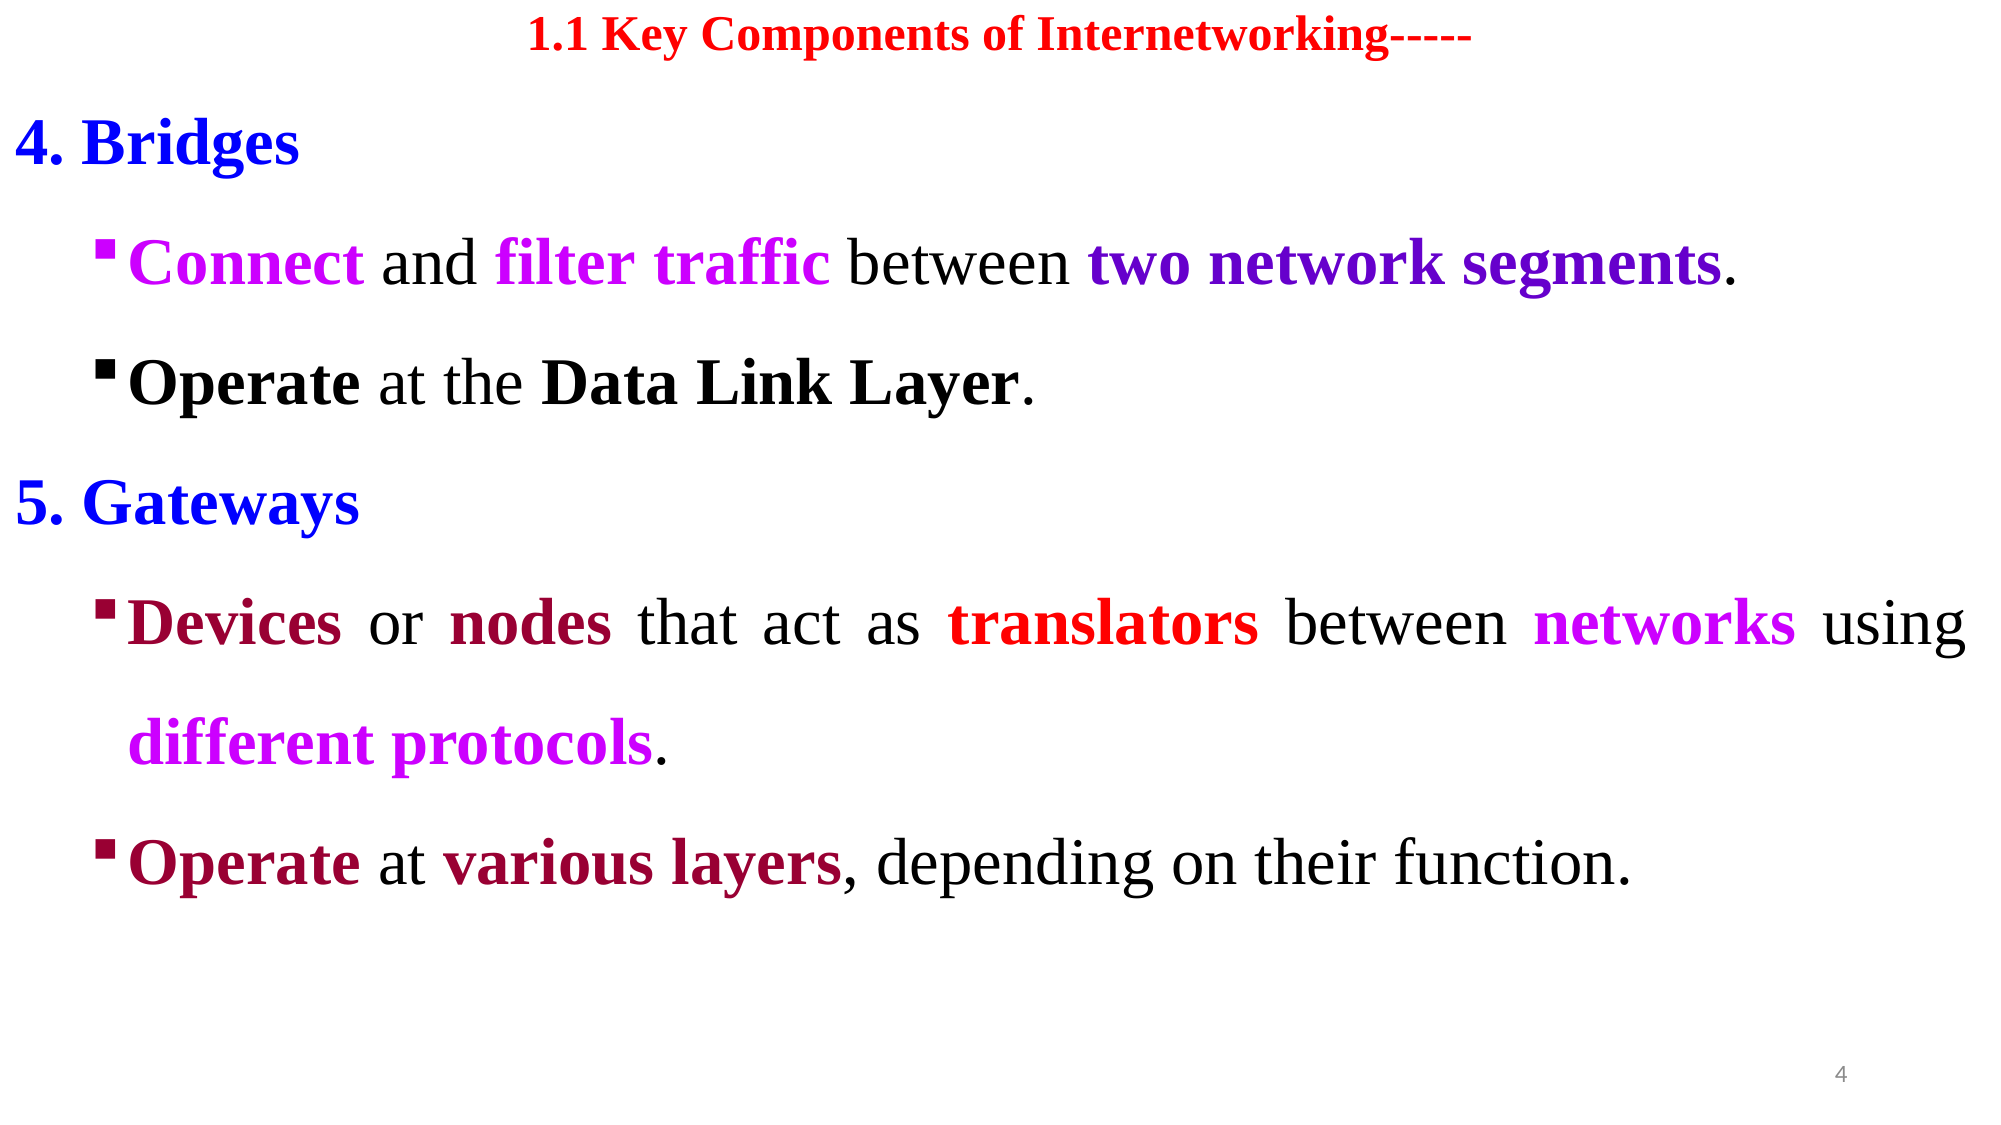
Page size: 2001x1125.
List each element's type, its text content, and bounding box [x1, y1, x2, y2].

list 4. Bridges Connect and filter traffic between two network segments. Operate at the Data Link Layer. 5. Gateways Devices or nodes that act as translators between networks using different protocols. Operate at various layers, depending on their function. [0, 50, 1983, 1112]
title 1.1 Key Components of Internetworking----- [137, 0, 1863, 50]
slide_number 4 [1412, 1042, 1863, 1103]
